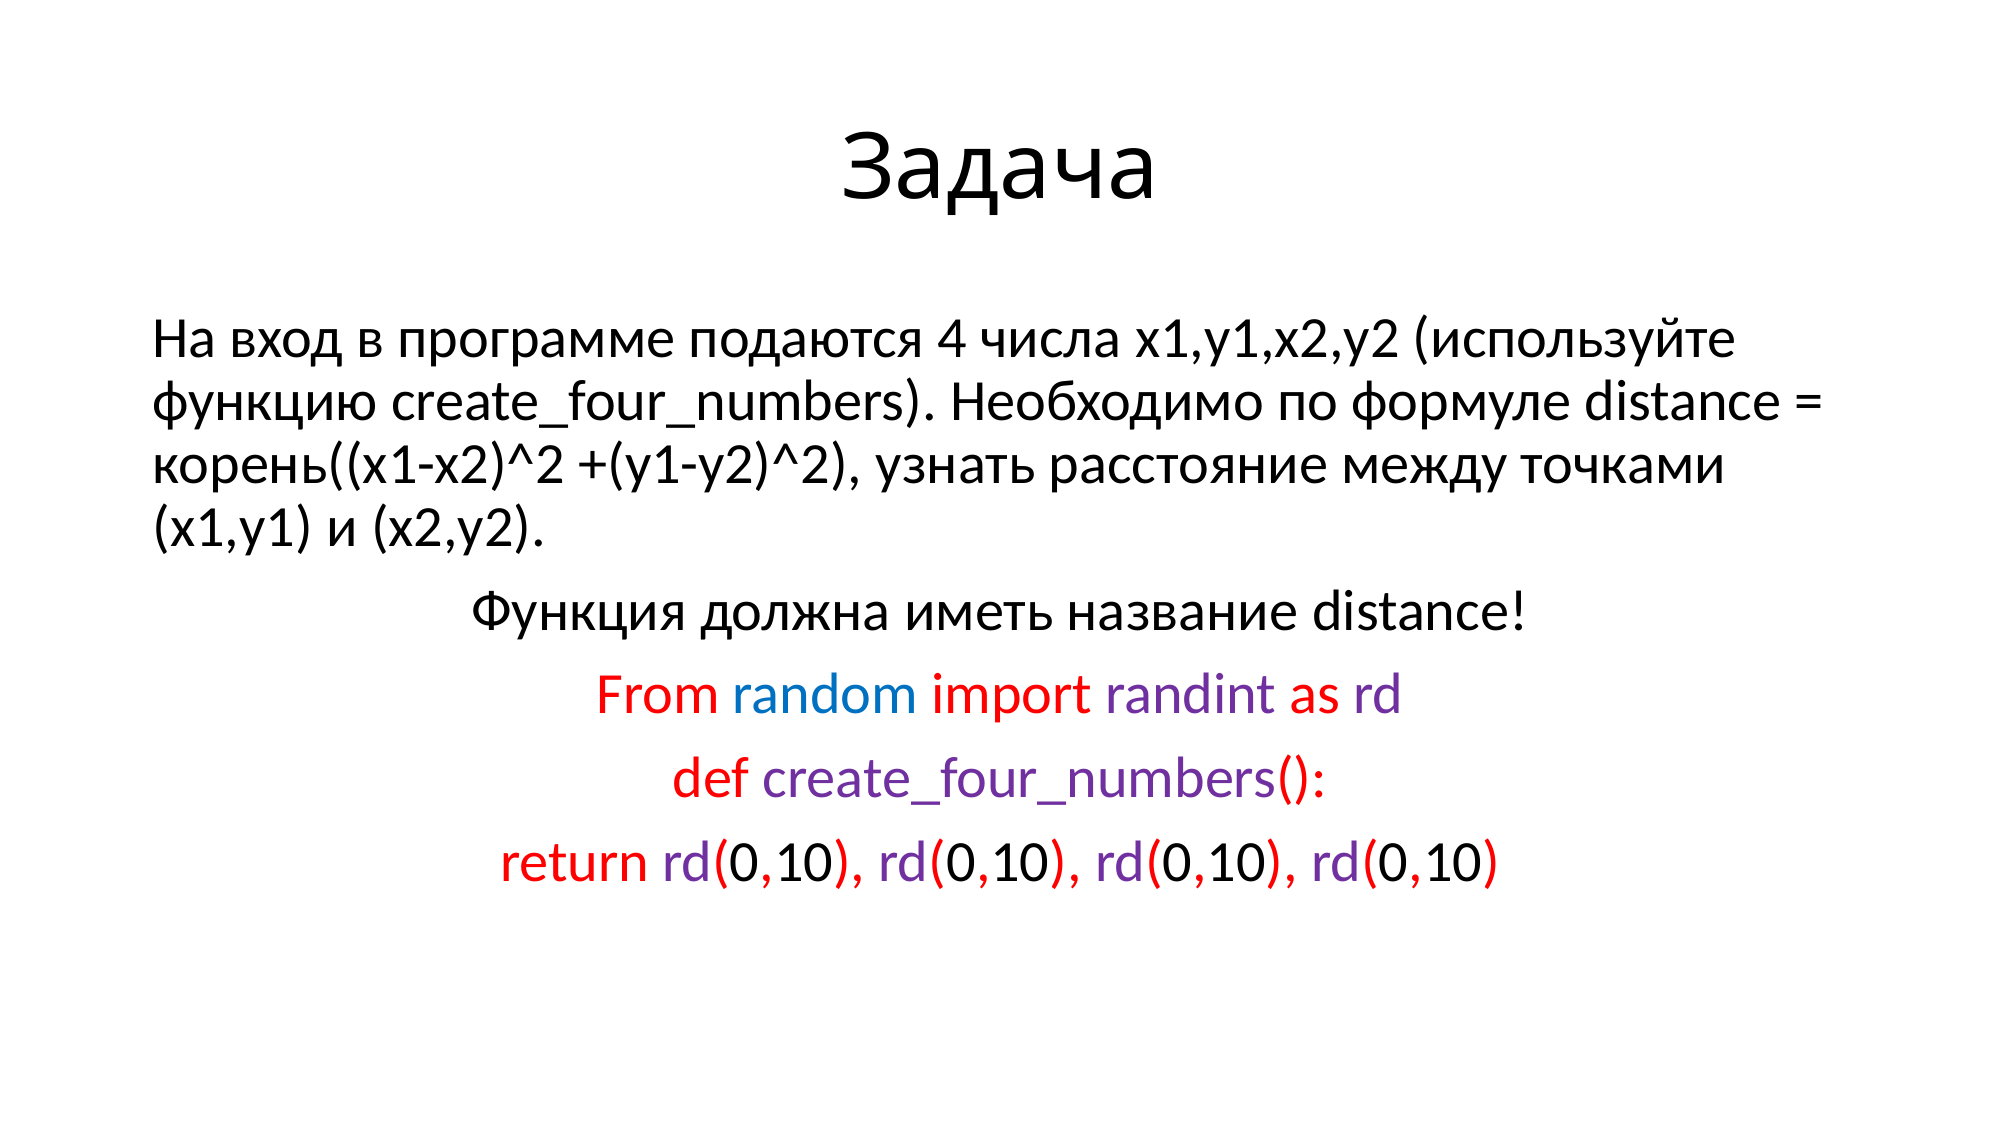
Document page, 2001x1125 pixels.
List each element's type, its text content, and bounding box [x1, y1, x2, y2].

list На вход в программе подаются 4 числа x1,y1,x2,y2 (используйте функцию create_four_numbers). Необходимо по формуле distance = корень((x1-x2)^2 +(y1-y2)^2), узнать расстояние между точками (x1,y1) и (x2,y2). Функция должна иметь название distance! From random import randint as rd def create_four_numbers(): return rd(0,10), rd(0,10), rd(0,10), rd(0,10) [137, 299, 1863, 1014]
title Задача [137, 59, 1863, 278]
